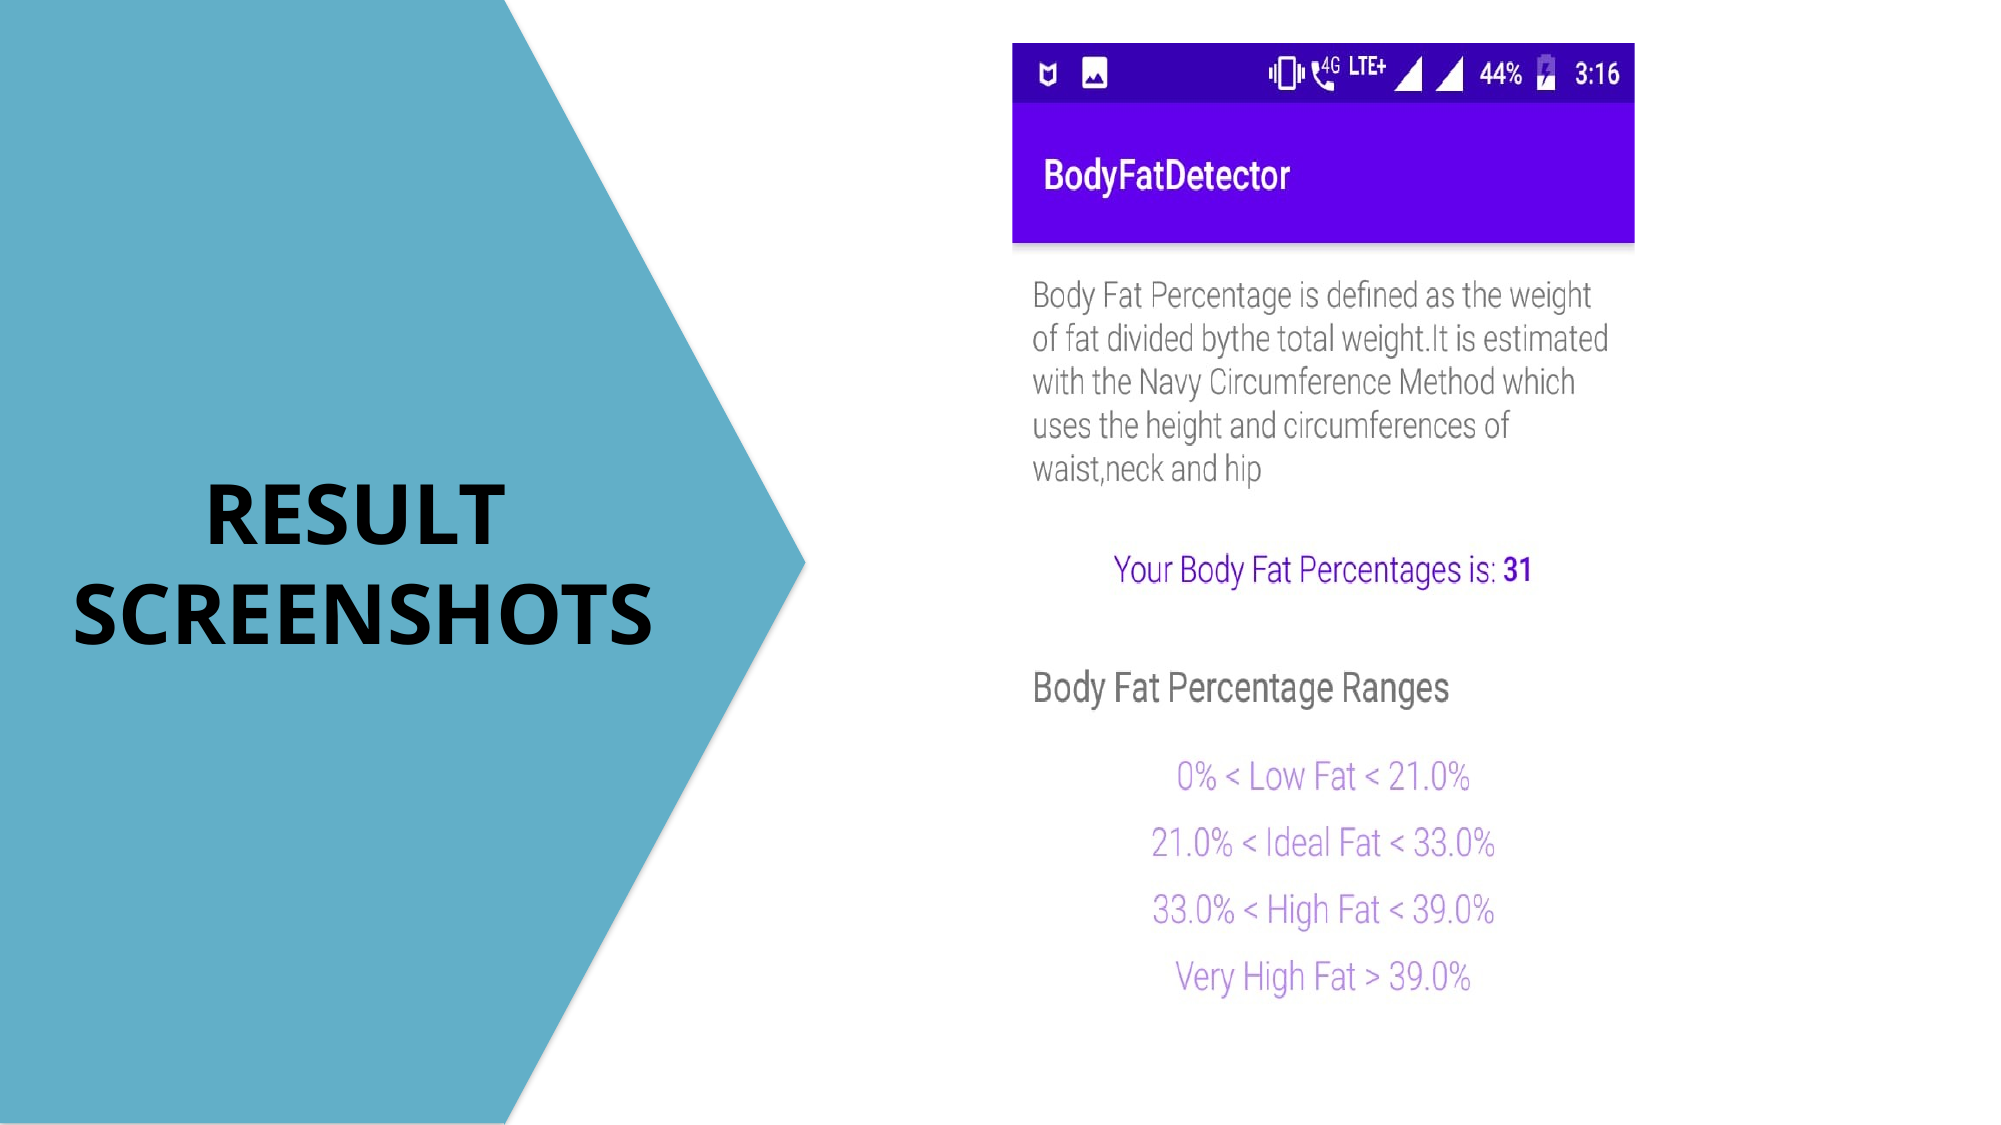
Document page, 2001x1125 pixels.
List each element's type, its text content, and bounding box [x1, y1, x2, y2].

text_box RESULT SCREENSHOTS [58, 454, 670, 669]
picture [1012, 38, 1635, 1085]
text_box [0, 0, 807, 1125]
